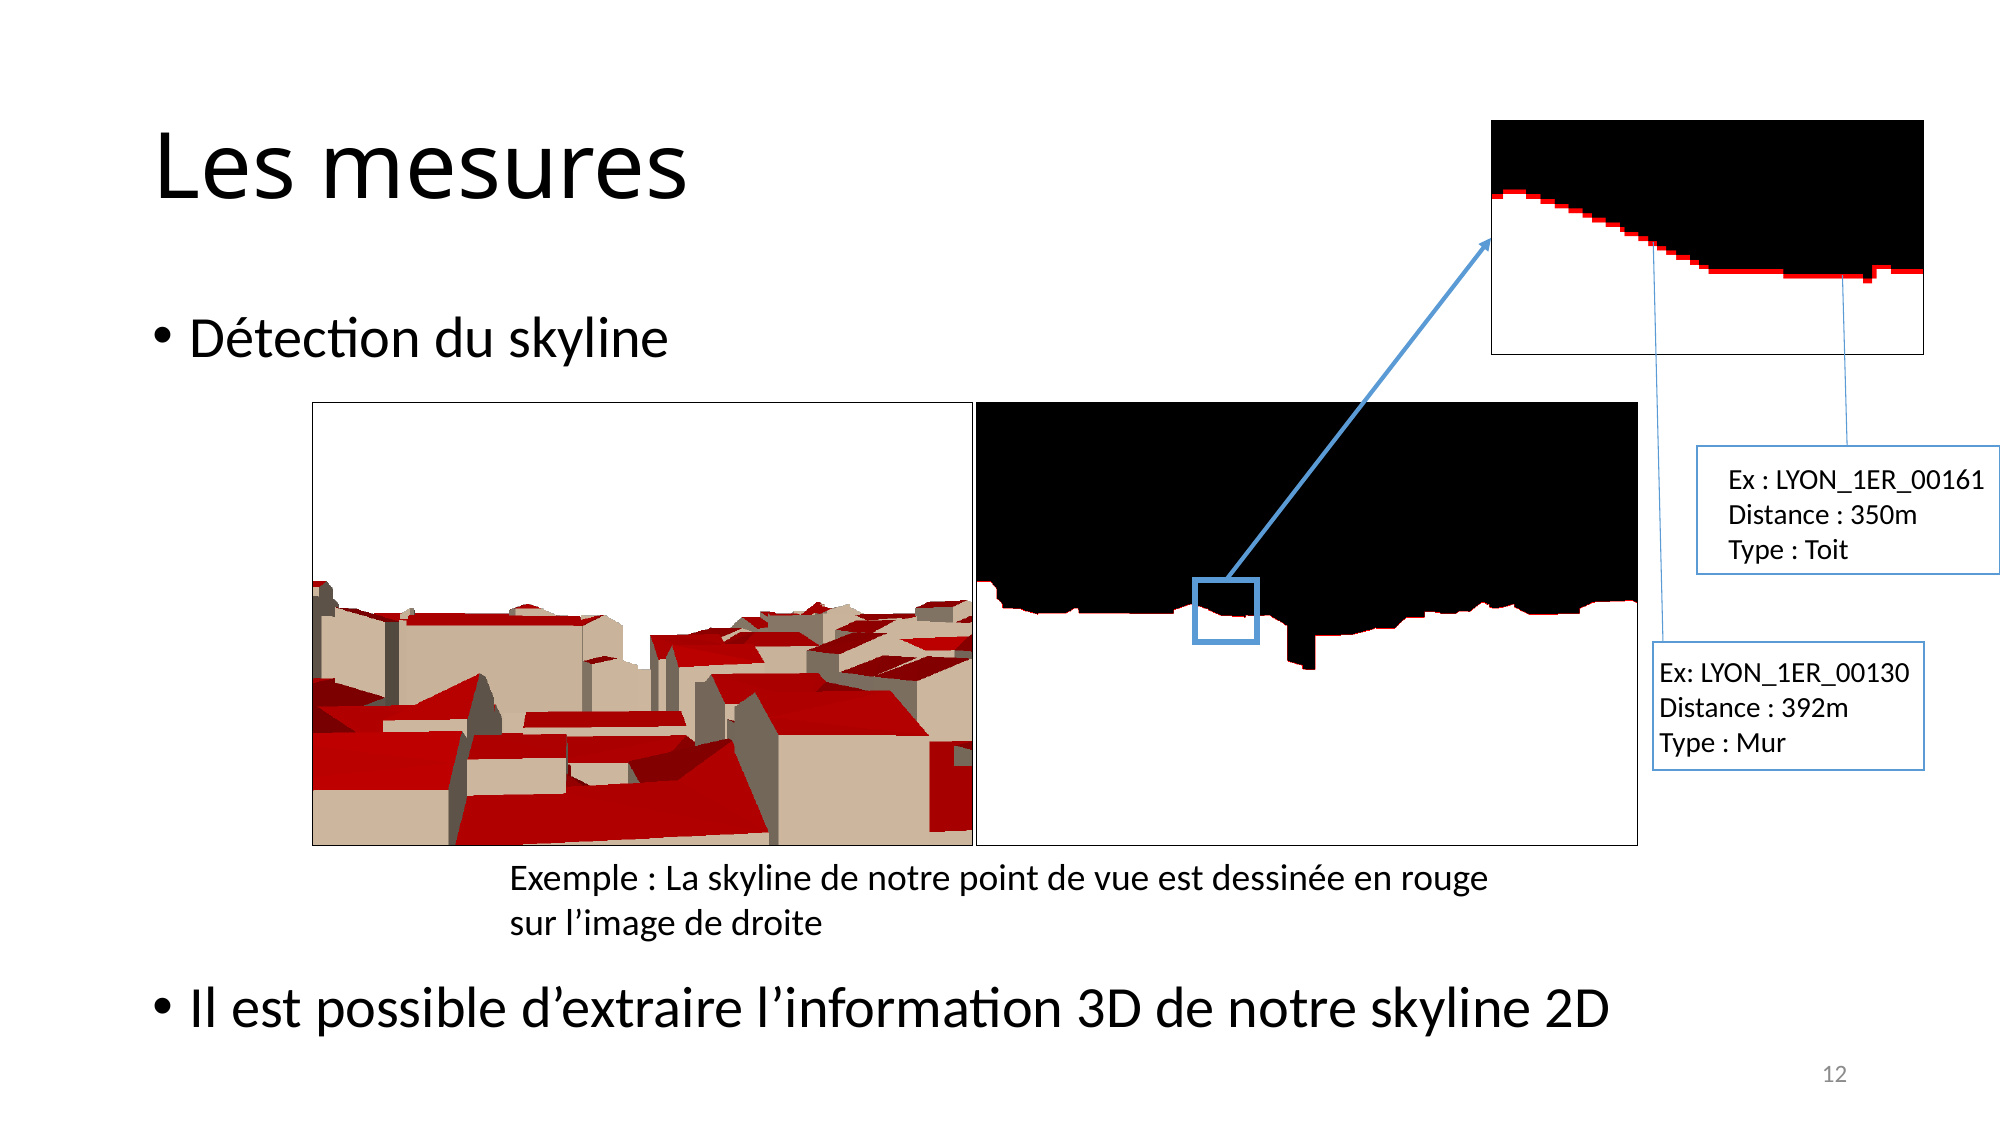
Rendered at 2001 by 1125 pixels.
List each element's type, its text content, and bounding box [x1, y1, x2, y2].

text_box [1652, 766, 1925, 771]
picture [1490, 120, 1924, 355]
text_box Exemple : La skyline de notre point de vue est dessinée en rouge sur l’image de droite [494, 845, 1559, 951]
list Détection du skyline Il est possible d’extraire l’information 3D de notre skyline 2D [137, 299, 1863, 1125]
text_box [1696, 445, 2000, 575]
text_box Ex: LYON_1ER_00130 Distance : 392m Type : Mur [1644, 645, 1975, 766]
picture [976, 402, 1638, 846]
text_box [1652, 641, 1925, 645]
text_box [1653, 241, 1663, 643]
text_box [1842, 275, 1848, 447]
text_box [1226, 237, 1491, 580]
picture [312, 402, 974, 846]
slide_number 12 [1412, 1042, 1863, 1103]
title Les mesures [137, 59, 1863, 278]
